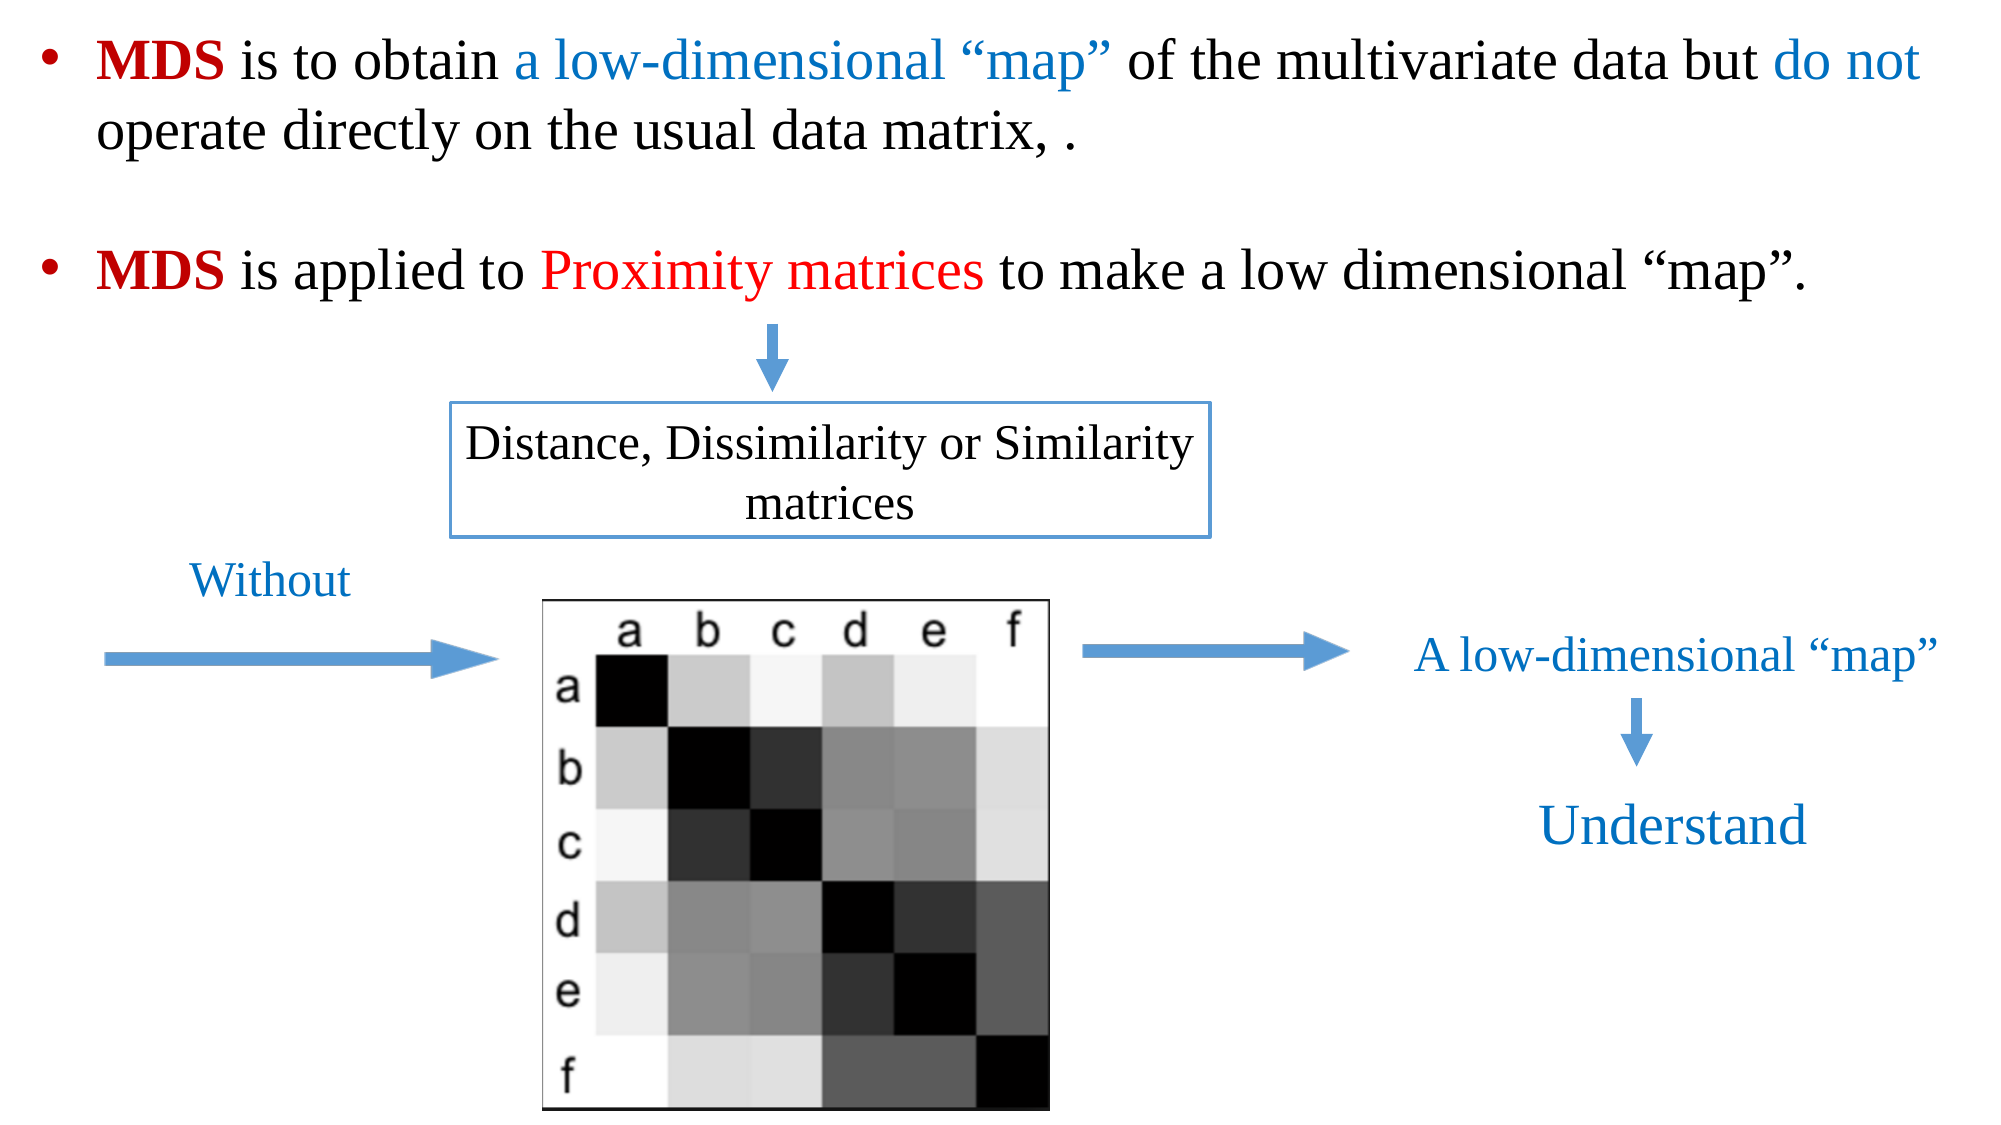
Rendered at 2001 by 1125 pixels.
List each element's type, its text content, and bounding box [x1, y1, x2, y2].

picture [104, 599, 1050, 1111]
text_box A low-dimensional “map” [1398, 614, 1967, 690]
text_box Distance, Dissimilarity or Similarity matrices [450, 402, 1210, 538]
picture [1082, 611, 1397, 691]
